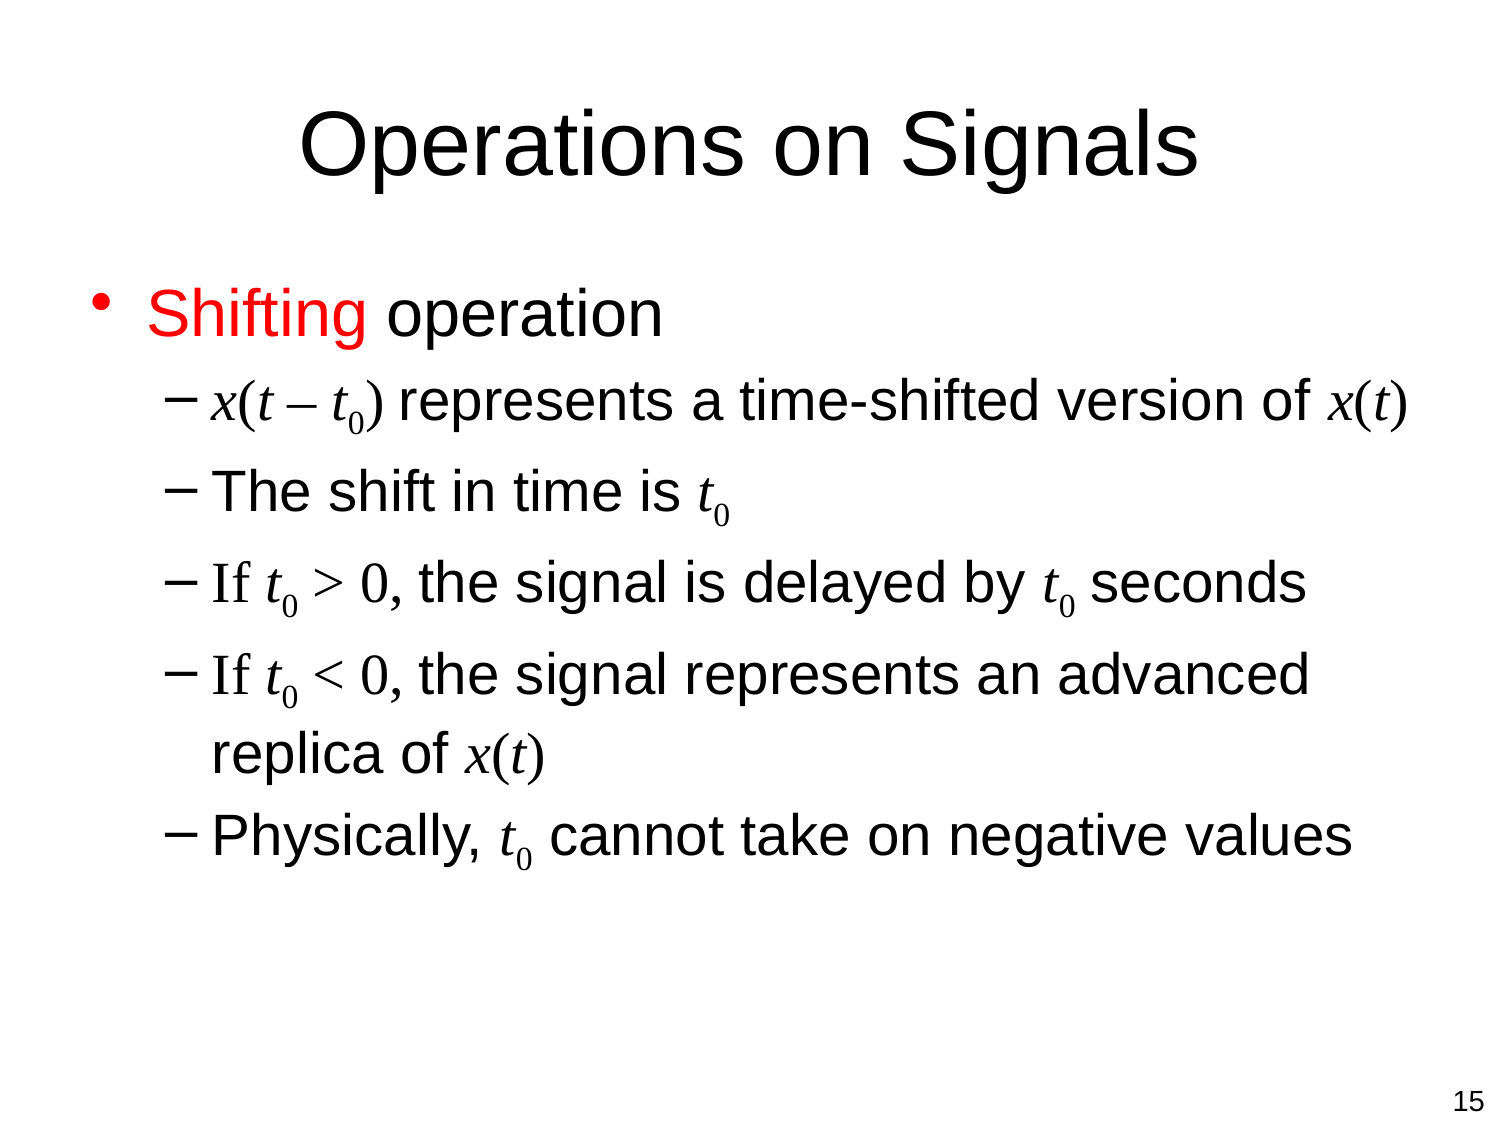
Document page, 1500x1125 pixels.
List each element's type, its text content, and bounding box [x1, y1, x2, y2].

list Shifting operation x(t – t0) represents a time-shifted version of x(t) The shift in time is t0 If t0 > 0, the signal is delayed by t0 seconds If t0 < 0, the signal represents an advanced replica of x(t) Physically, t0 cannot take on negative values [74, 262, 1426, 1006]
slide_number 15 [1399, 1074, 1500, 1125]
title Operations on Signals [74, 44, 1426, 233]
